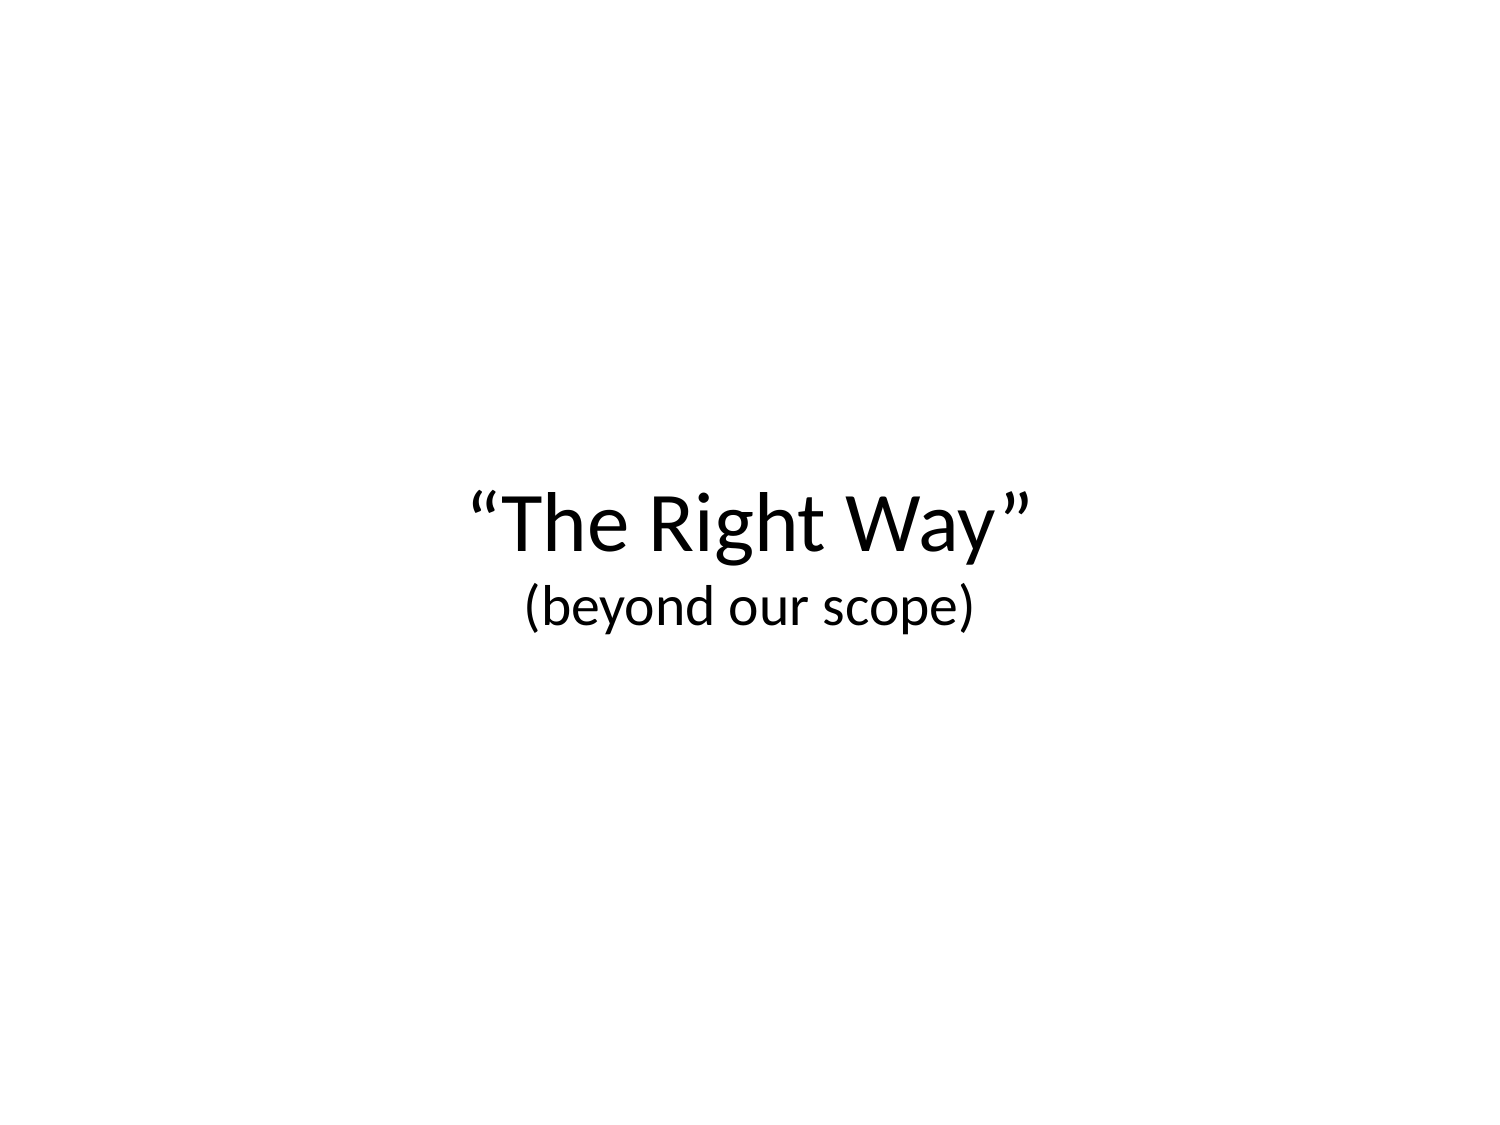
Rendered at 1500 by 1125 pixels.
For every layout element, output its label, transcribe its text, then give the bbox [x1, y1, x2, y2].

title “The Right Way” (beyond our scope) [75, 457, 1425, 646]
